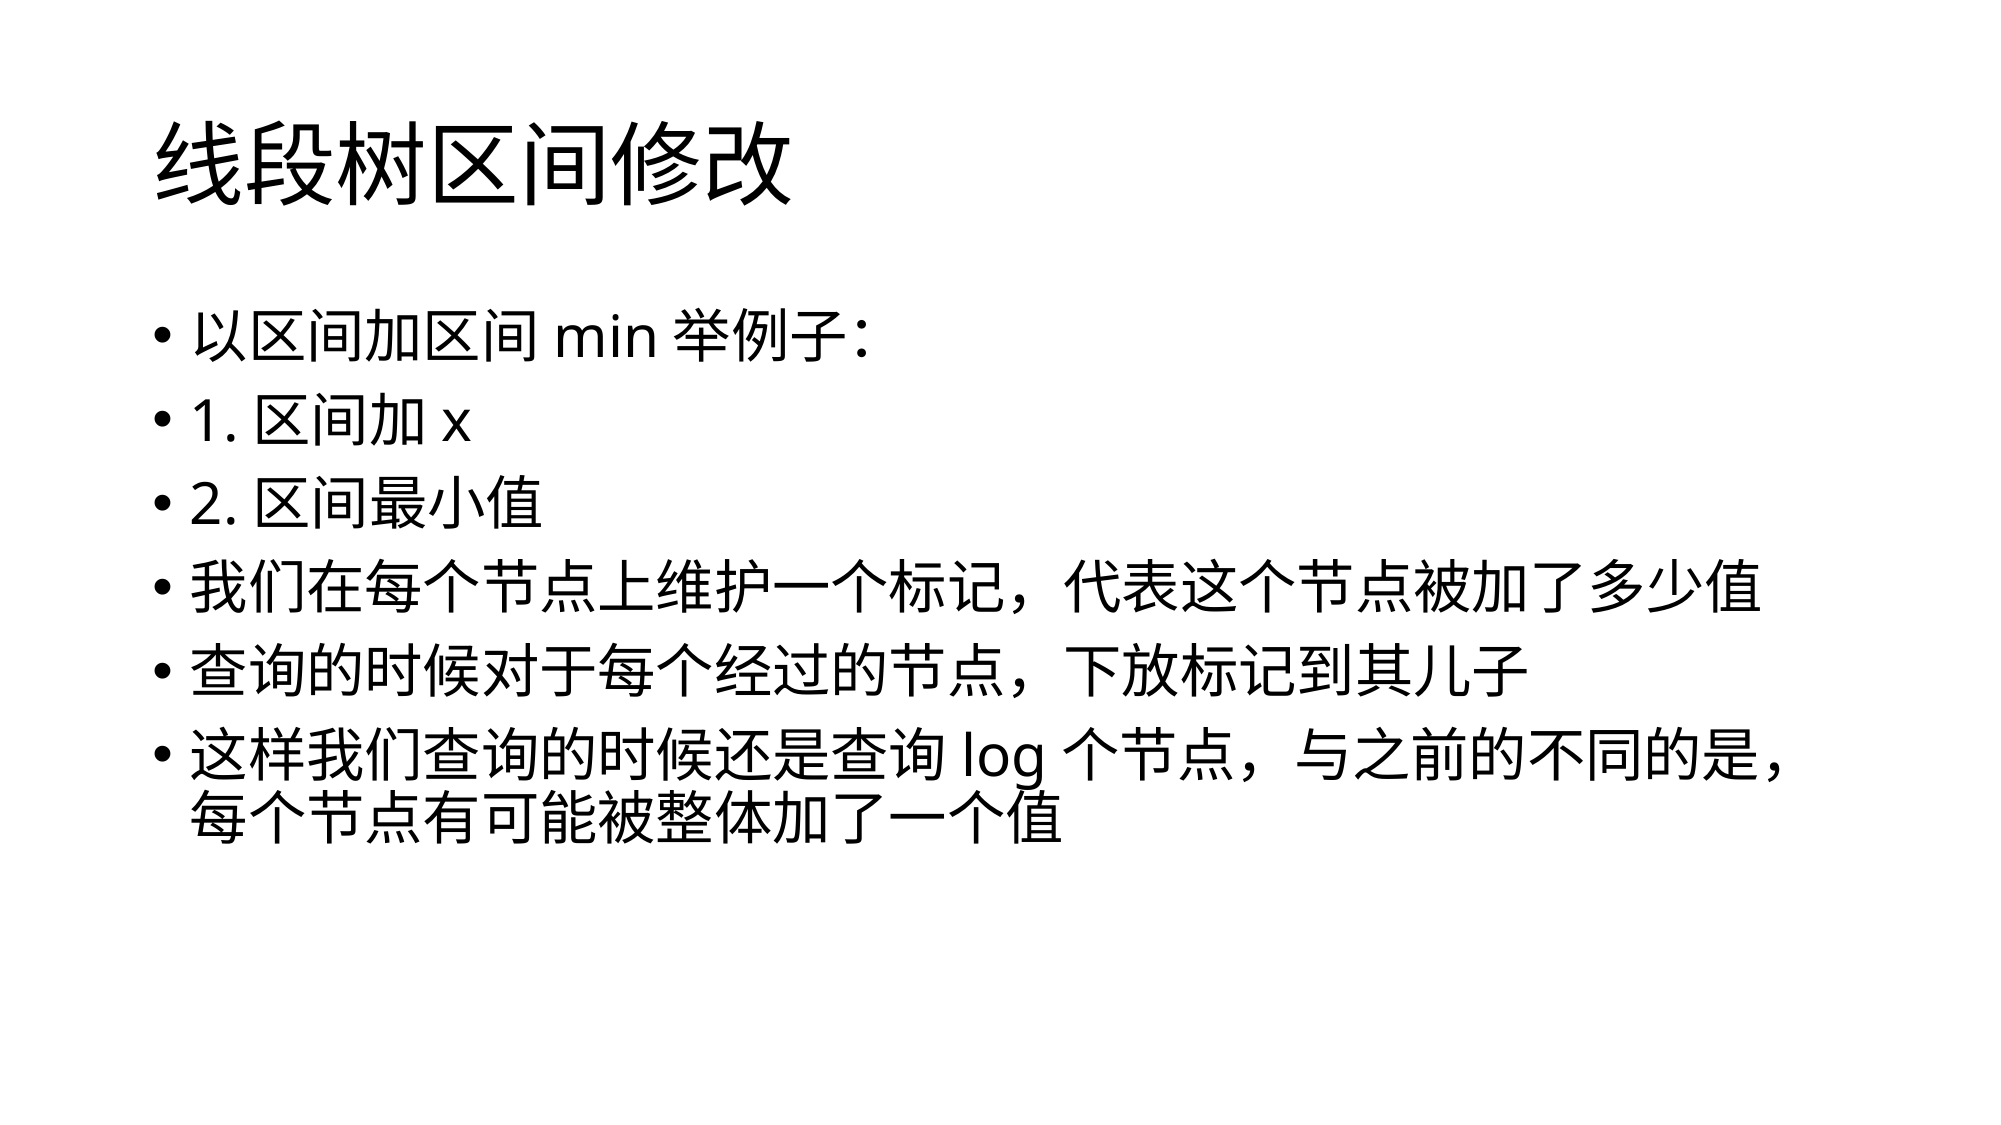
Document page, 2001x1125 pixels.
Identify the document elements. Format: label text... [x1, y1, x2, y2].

list 以区间加区间min举例子： 1.区间加x 2.区间最小值 我们在每个节点上维护一个标记，代表这个节点被加了多少值 查询的时候对于每个经过的节点，下放标记到其儿子 这样我们查询的时候还是查询log个节点，与之前的不同的是，每个节点有可能被整体加了一个值 [137, 299, 1863, 1014]
title 线段树区间修改 [137, 59, 1863, 278]
